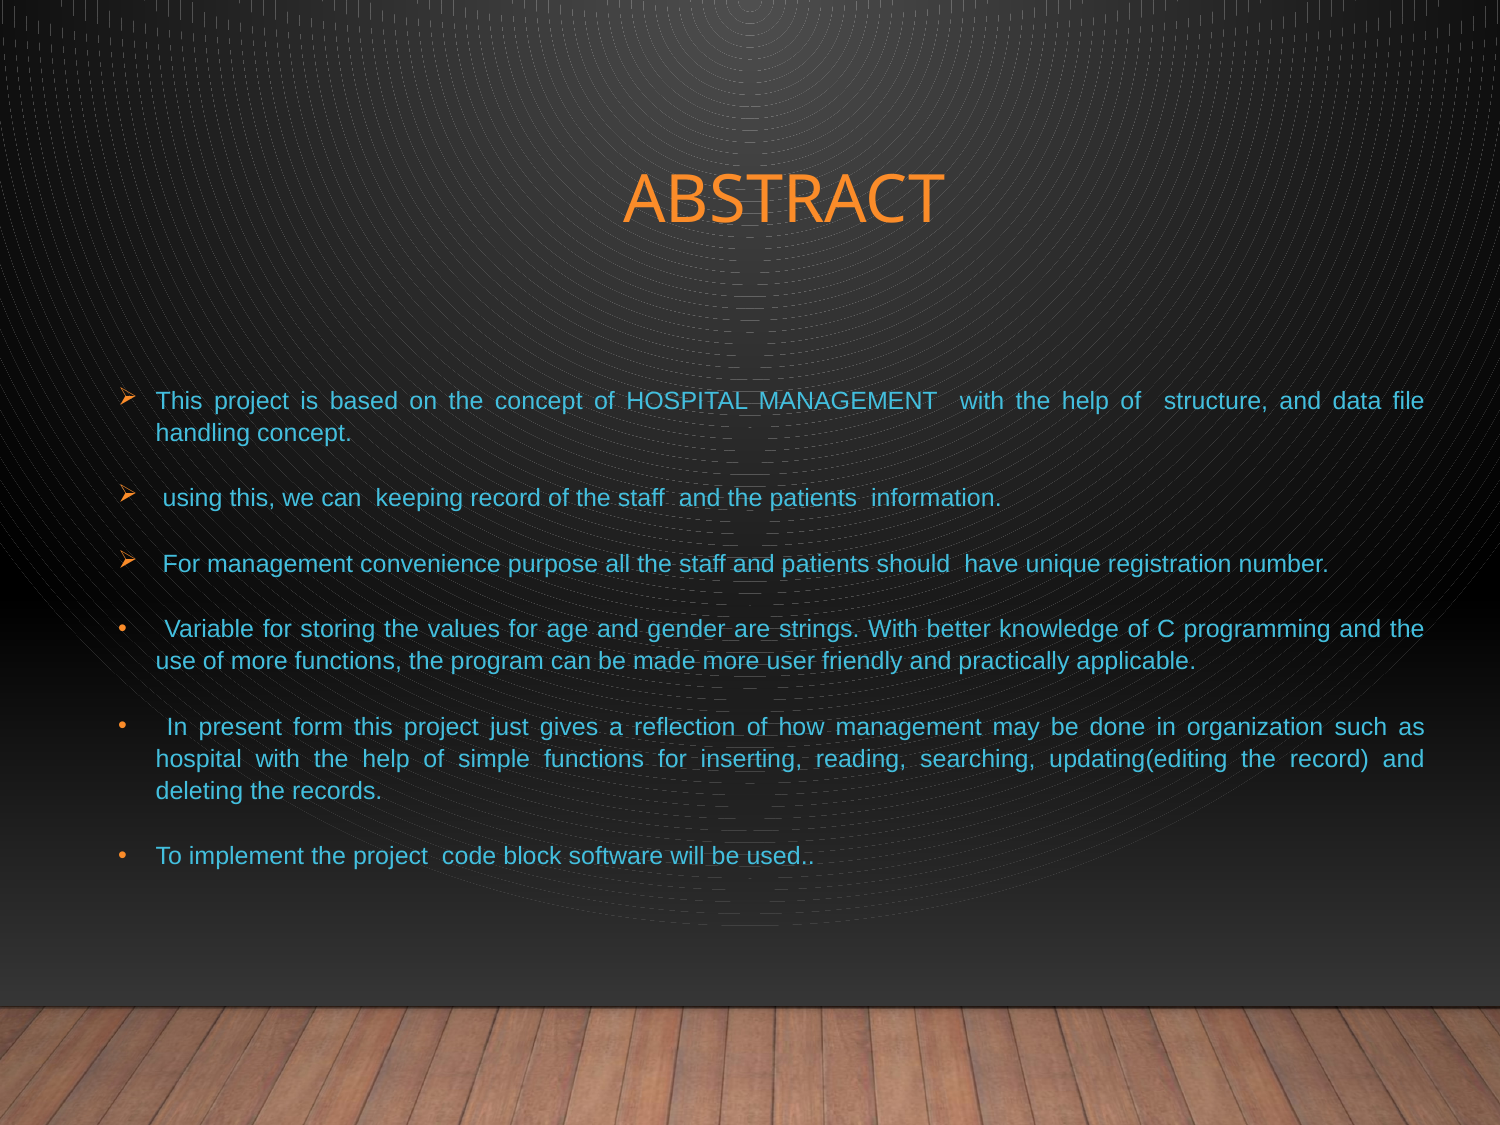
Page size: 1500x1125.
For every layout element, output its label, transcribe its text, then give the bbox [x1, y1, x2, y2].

title abstract [236, 131, 1332, 270]
picture [0, 1006, 1500, 1125]
list This project is based on the concept of HOSPITAL MANAGEMENT with the help of structure, and data file handling concept. using this, we can keeping record of the staff and the patients information. For management convenience purpose all the staff and patients should have unique registration number. Variable for storing the values for age and gender are strings. With better knowledge of C programming and the use of more functions, the program can be made more user friendly and practically applicable. In present form this project just gives a reflection of how management may be done in organization such as hospital with the help of simple functions for inserting, reading, searching, updating(editing the record) and deleting the records. To implement the project code block software will be used.. [103, 375, 1443, 918]
